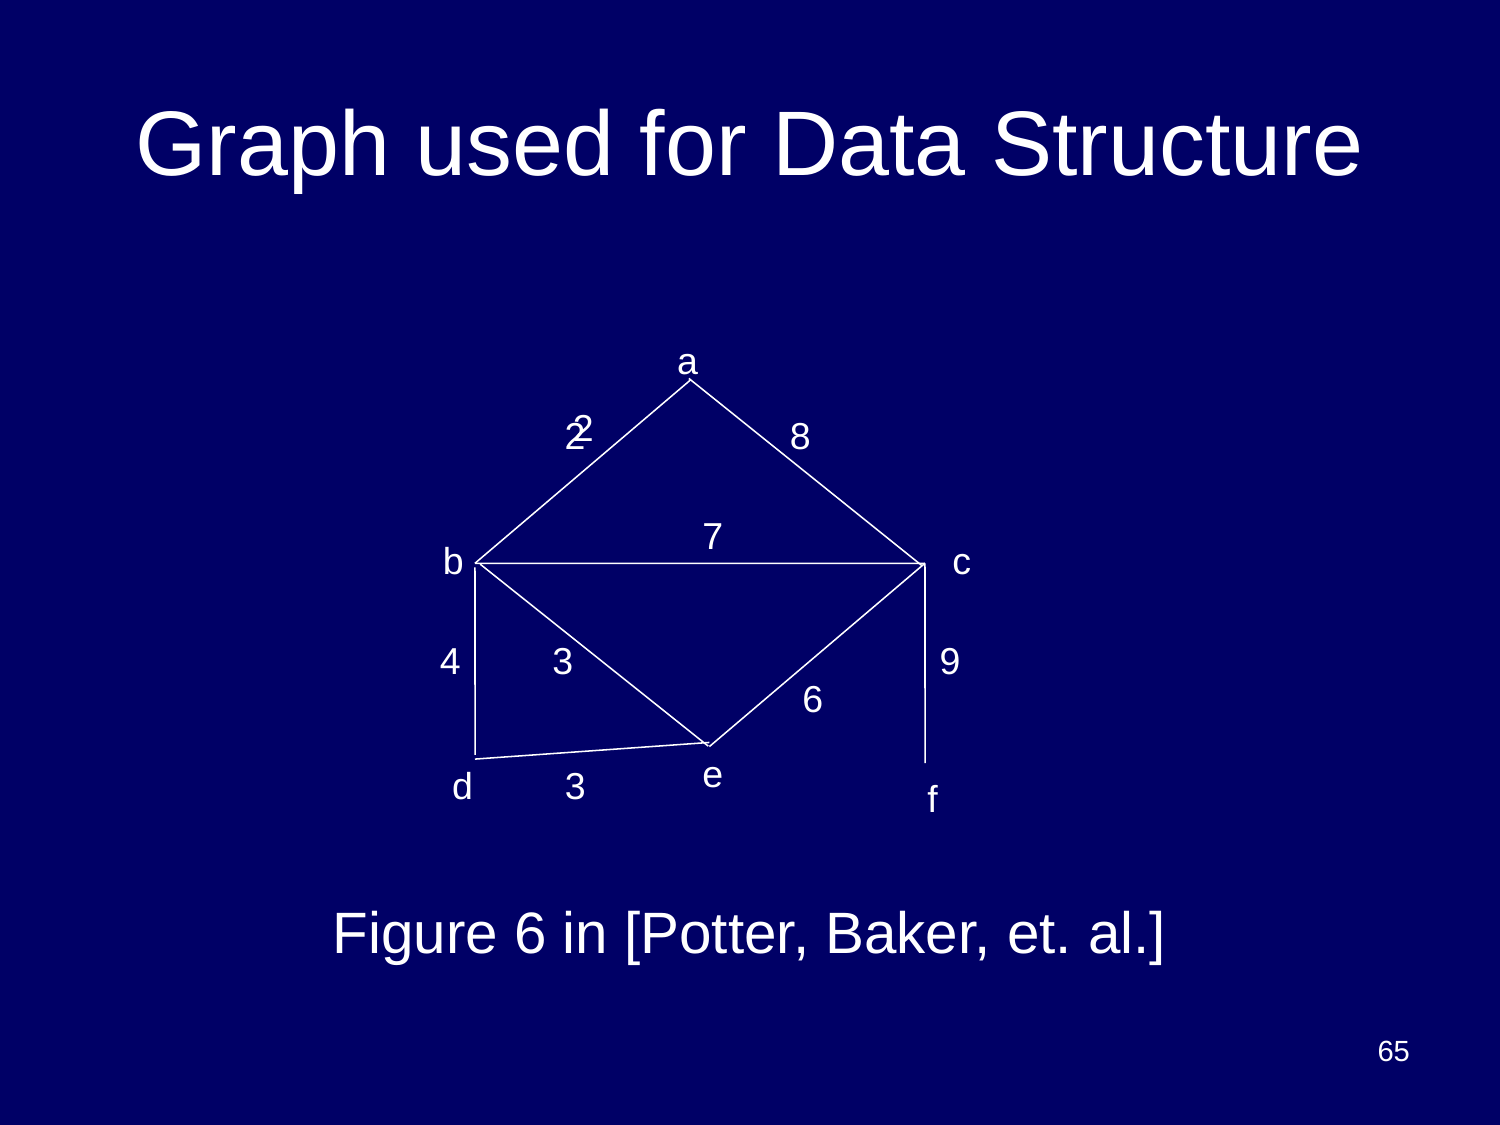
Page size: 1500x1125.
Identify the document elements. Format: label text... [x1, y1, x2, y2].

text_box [424, 324, 976, 828]
title Graph used for Data Structure [74, 44, 1426, 233]
list Figure 6 in [Potter, Baker, et. al.] [74, 887, 1426, 1006]
slide_number 65 [1074, 1024, 1425, 1103]
